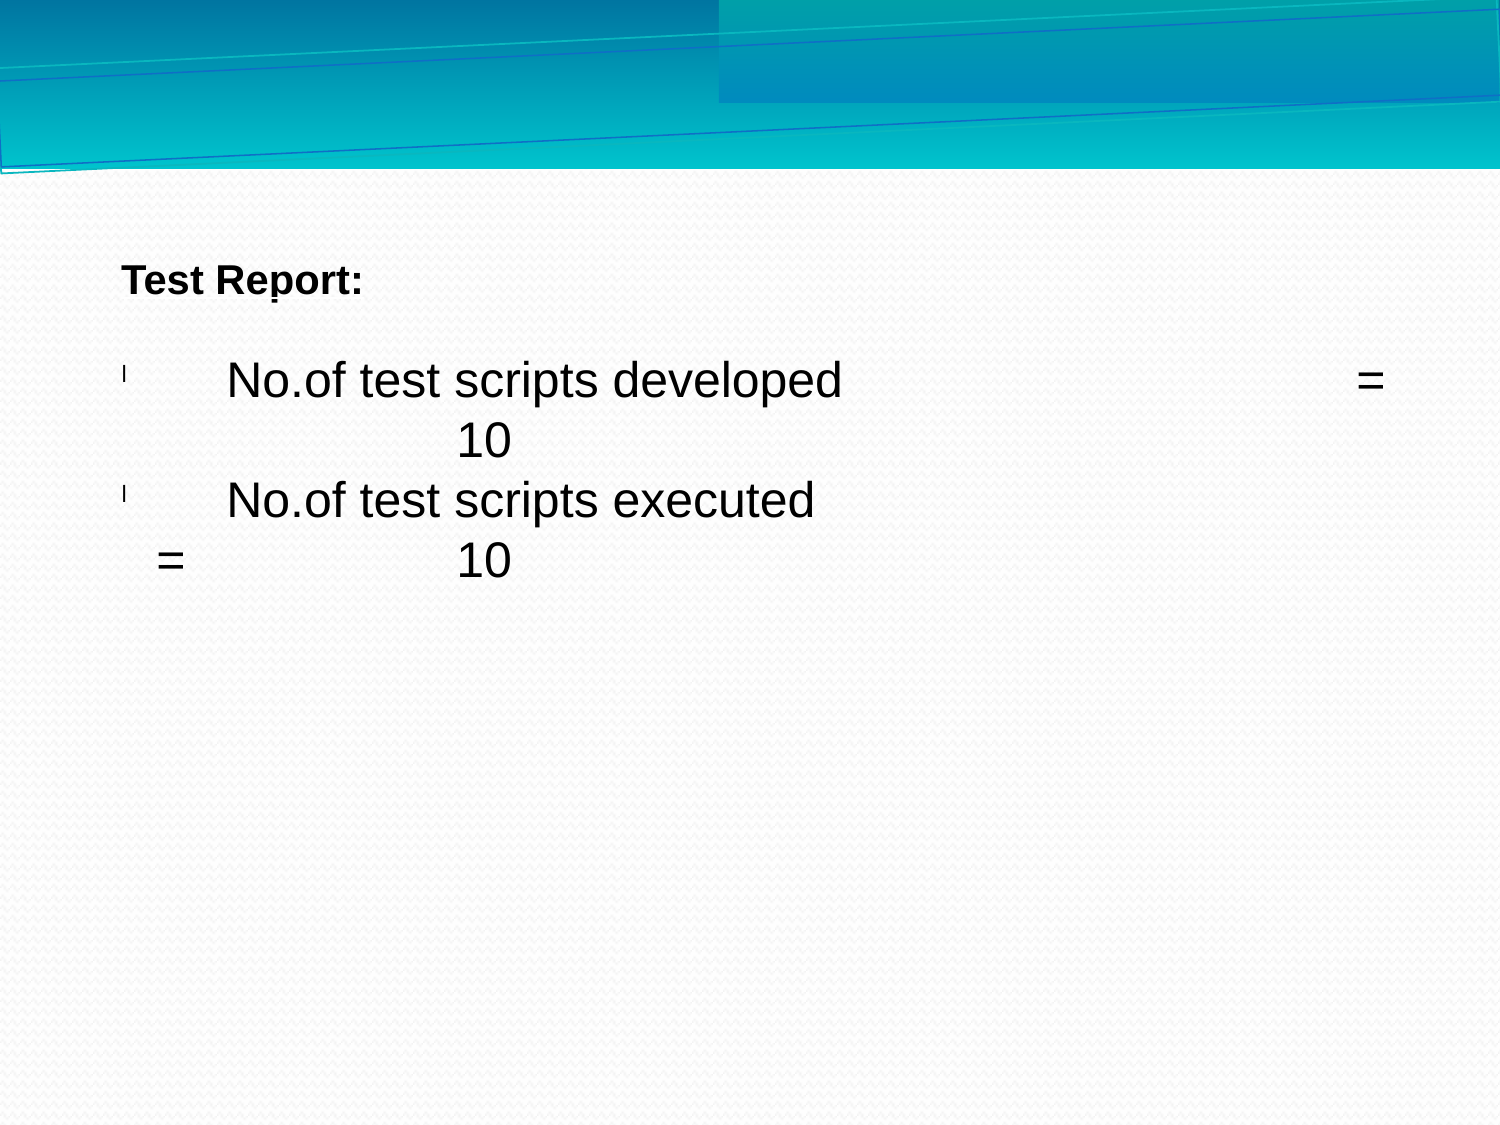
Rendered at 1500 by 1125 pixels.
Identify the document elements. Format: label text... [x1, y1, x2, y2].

picture [0, 169, 1500, 1125]
text_box Test Report: No.of test scripts developed = 10 No.of test scripts executed = 10 [106, 245, 1453, 1087]
